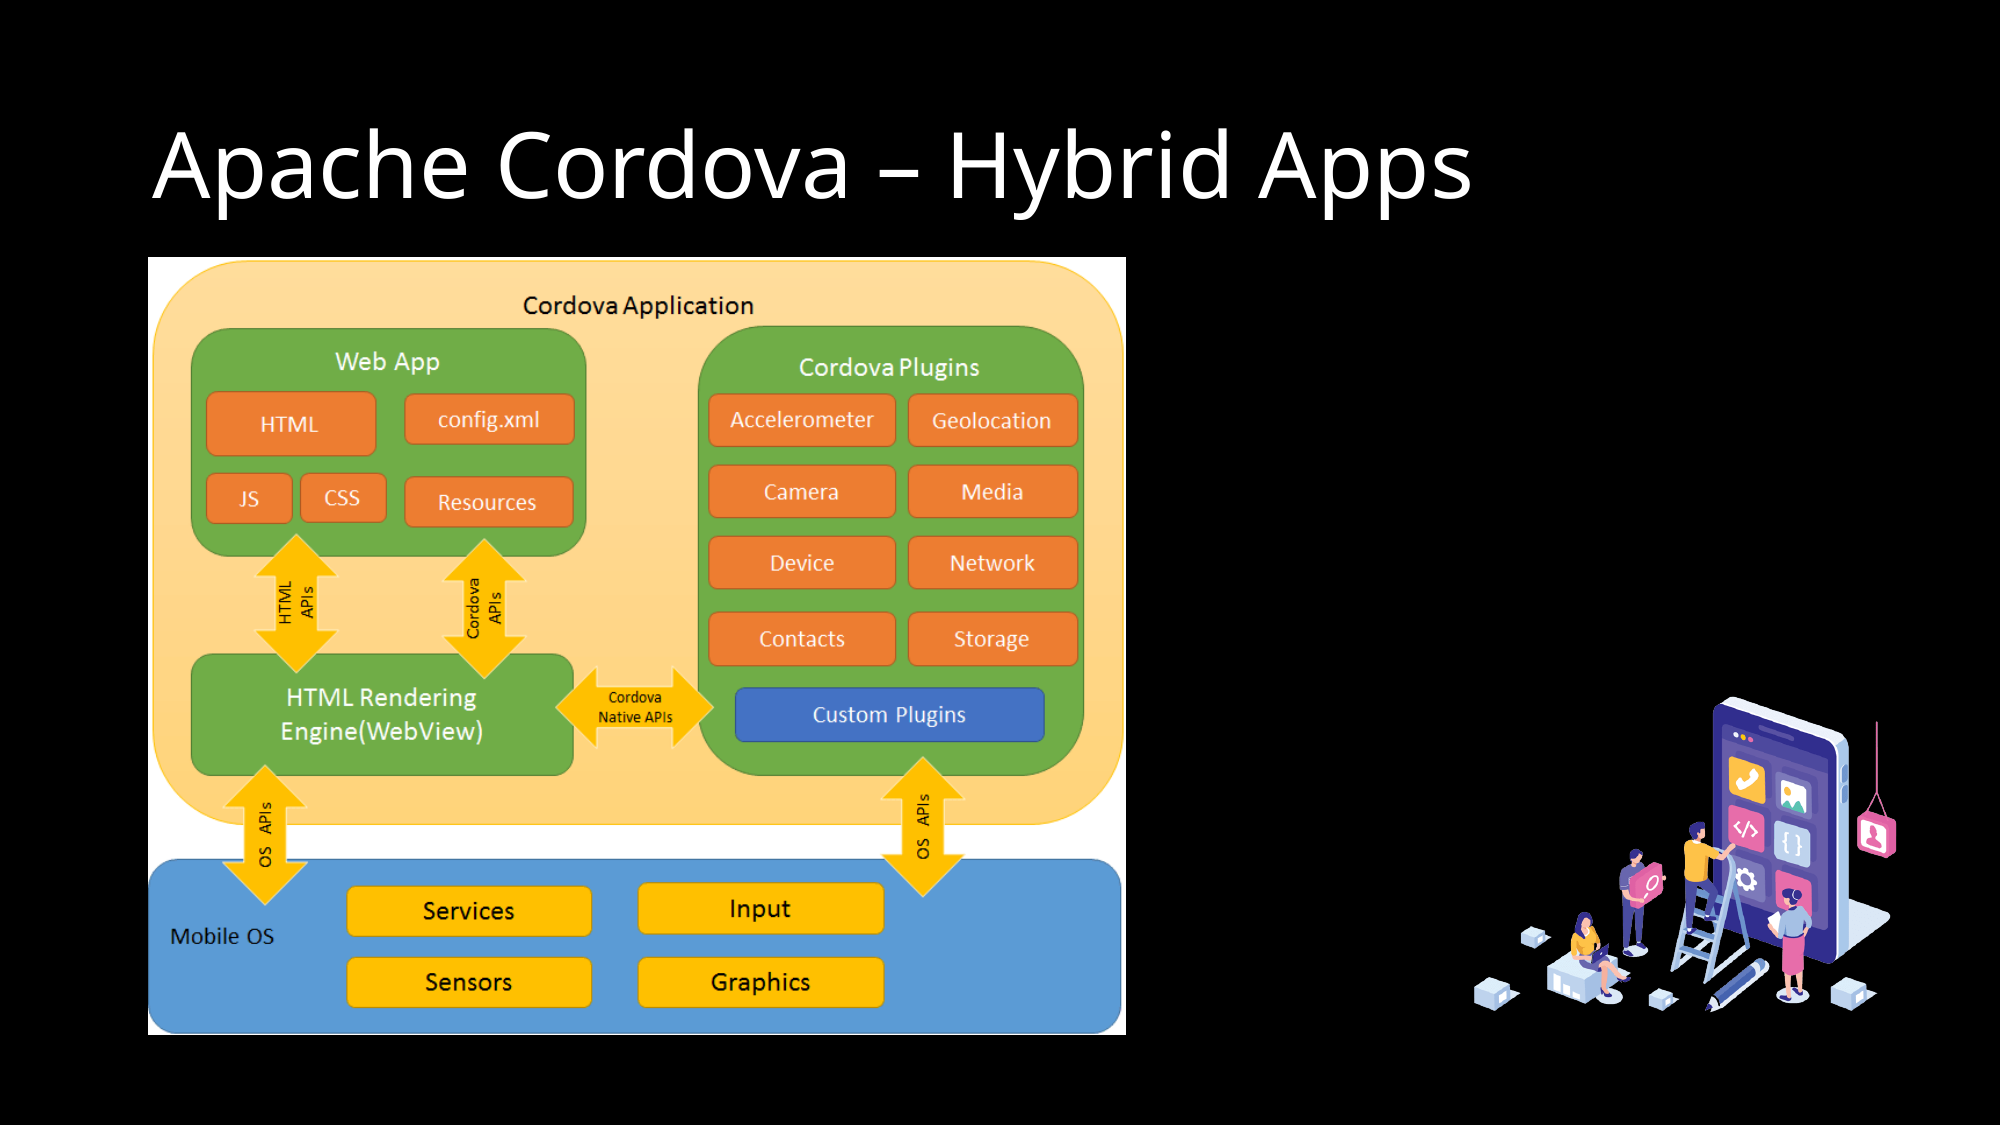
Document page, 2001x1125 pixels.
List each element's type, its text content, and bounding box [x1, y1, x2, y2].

title Apache Cordova – Hybrid Apps [137, 59, 1863, 278]
picture [148, 257, 1126, 1035]
picture [1465, 674, 1916, 1036]
